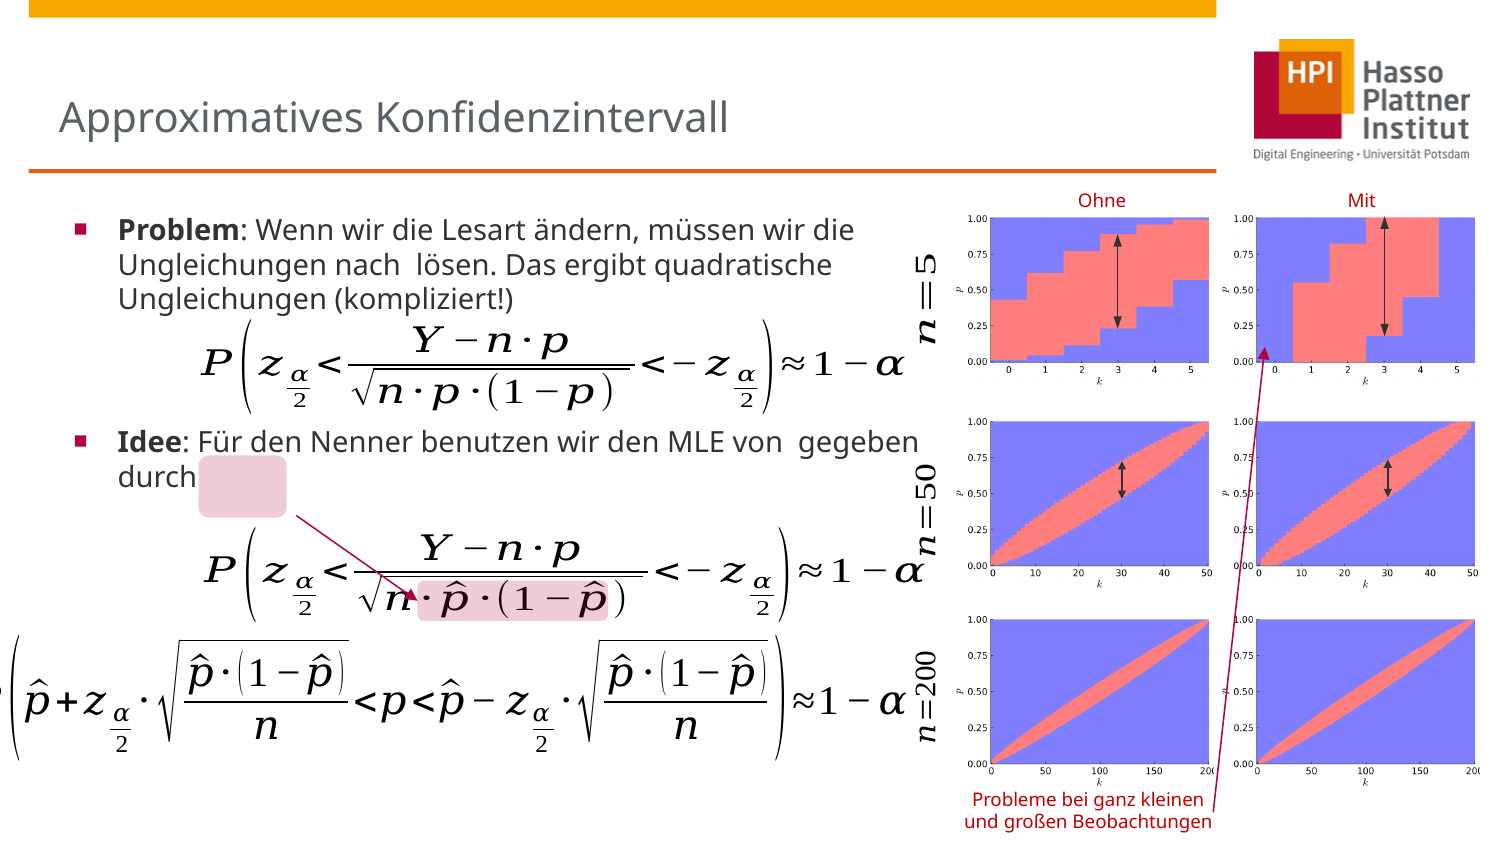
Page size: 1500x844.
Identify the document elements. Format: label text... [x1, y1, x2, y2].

text_box [415, 578, 611, 624]
picture [1219, 212, 1480, 387]
picture [952, 614, 1213, 789]
picture [1254, 39, 1470, 161]
picture [952, 212, 1214, 387]
picture [1266, 614, 1480, 789]
text_box Probleme bei ganz kleinen und großen Beobachtungen [958, 798, 1219, 837]
picture [1266, 416, 1480, 590]
text_box [196, 453, 289, 520]
picture [952, 416, 1213, 590]
title Approximatives Konfidenzintervall [58, 17, 1187, 170]
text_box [296, 515, 418, 602]
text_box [1213, 346, 1266, 813]
